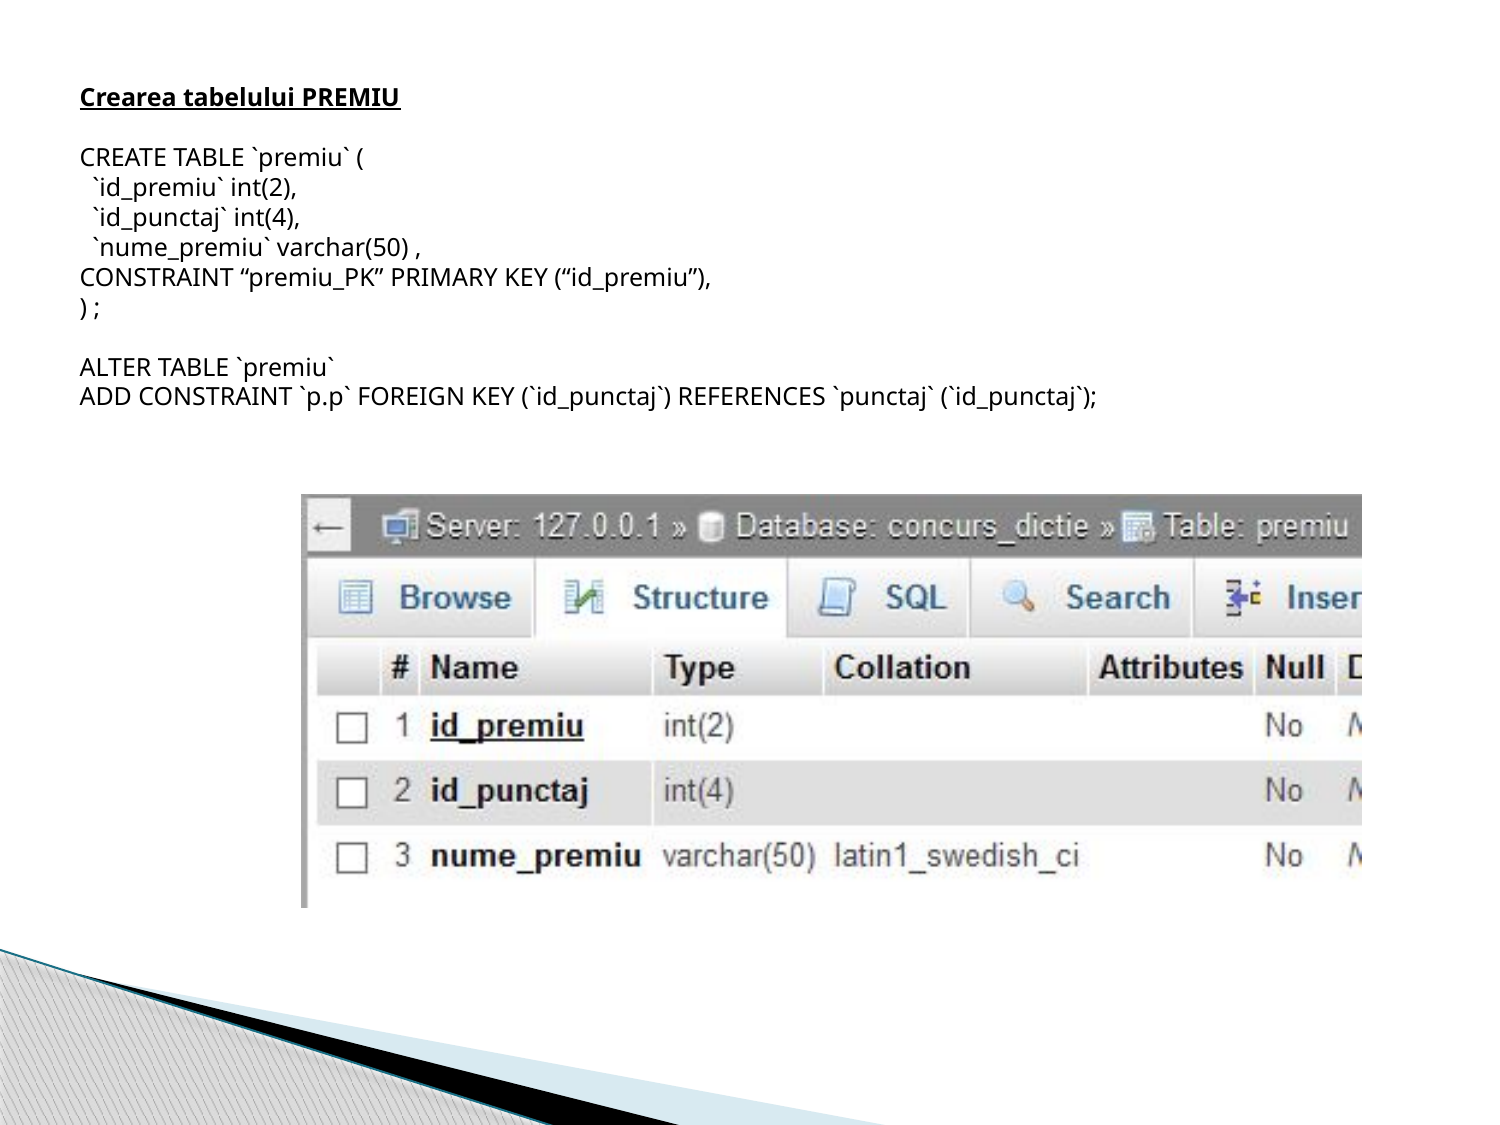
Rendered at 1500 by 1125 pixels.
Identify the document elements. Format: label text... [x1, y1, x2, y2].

picture [300, 494, 1362, 909]
text_box Crearea tabelului PREMIU CREATE TABLE `premiu` ( `id_premiu` int(2), `id_punctaj` int(4), `nume_premiu` varchar(50) , CONSTRAINT “premiu_PK” PRIMARY KEY (“id_premiu”), ) ; ALTER TABLE `premiu` ADD CONSTRAINT `p.p` FOREIGN KEY (`id_punctaj`) REFERENCES `punctaj` (`id_punctaj`); [64, 74, 1235, 419]
